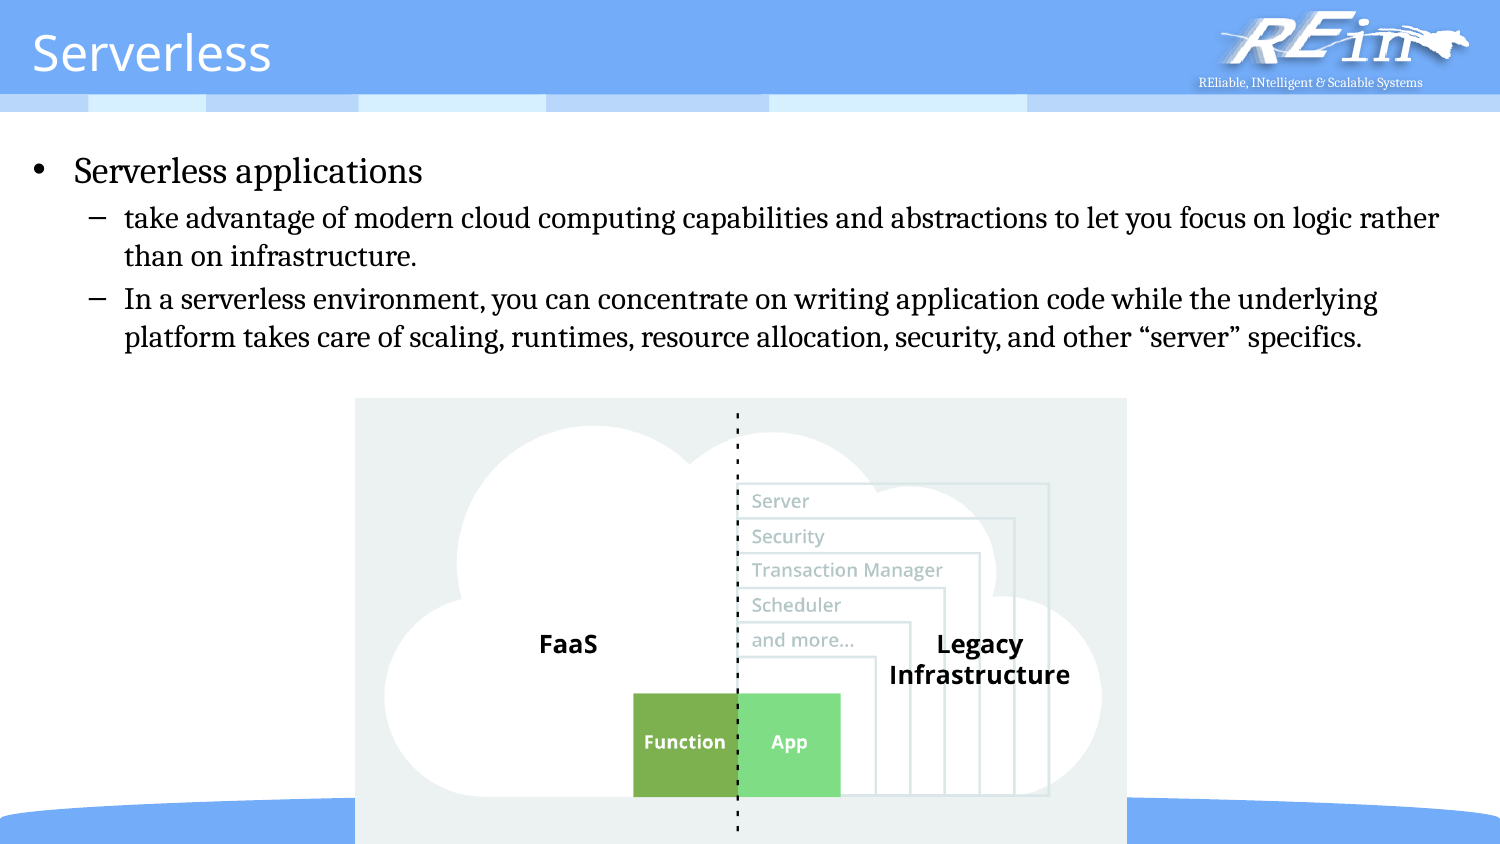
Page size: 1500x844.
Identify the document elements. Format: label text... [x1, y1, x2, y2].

title Serverless [17, 17, 1136, 86]
picture [354, 398, 1128, 844]
list Serverless applications take advantage of modern cloud computing capabilities and abstractions to let you focus on logic rather than on infrastructure. In a serverless environment, you can concentrate on writing application code while the underlying platform takes care of scaling, runtimes, resource allocation, security, and other “server” specifics. [17, 138, 1459, 786]
